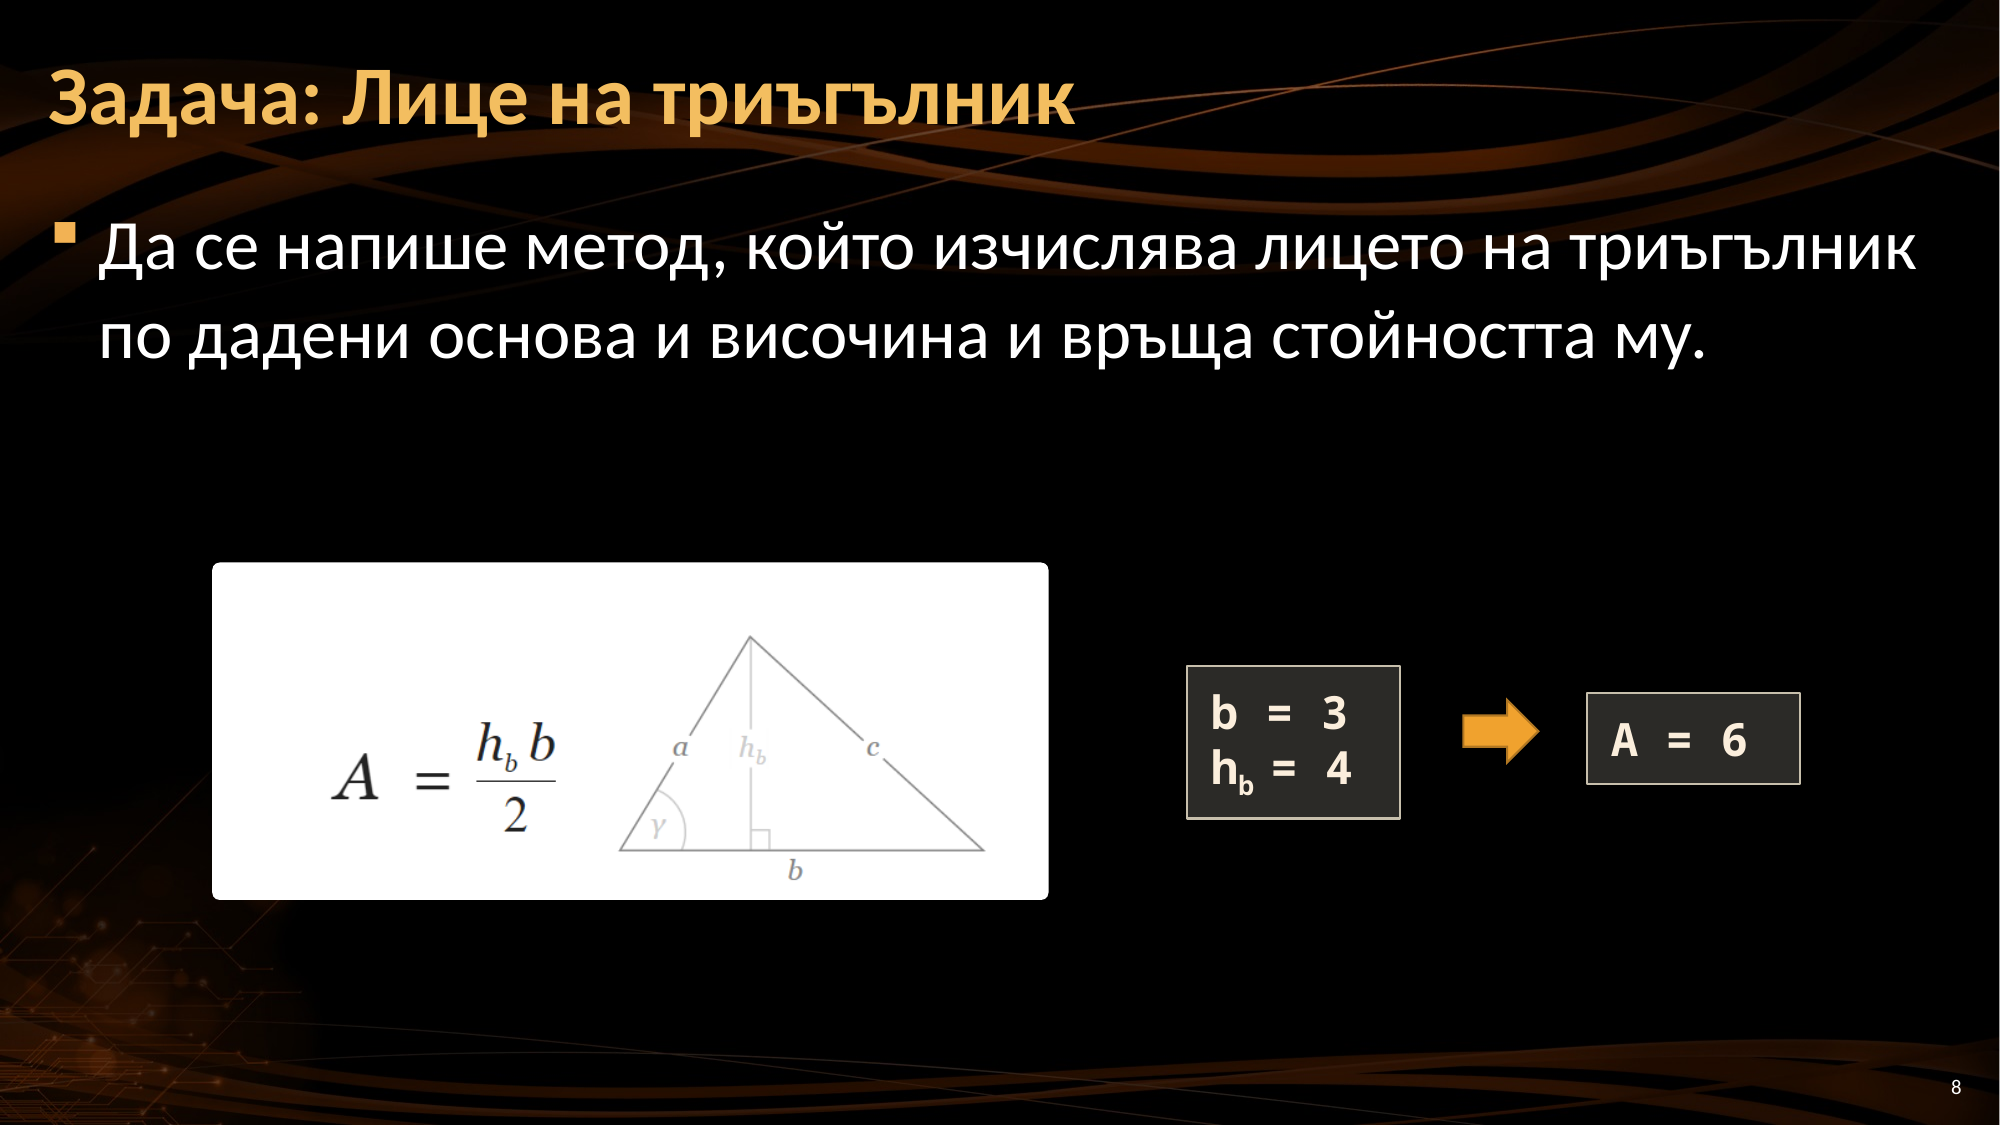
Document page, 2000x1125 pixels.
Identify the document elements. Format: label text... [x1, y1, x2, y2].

text_box b = 3 hb = 4 [1187, 665, 1400, 819]
slide_number 8 [1897, 1070, 1968, 1103]
title Задача: Лице на триъгълник [30, 6, 1968, 189]
picture [0, 0, 2000, 1125]
list Да се напише метод, който изчислява лицето на триъгълник по дадени основа и височина и връща стойността му. [31, 189, 1968, 1103]
text_box A = 6 [1587, 693, 1800, 784]
text_box [1462, 697, 1540, 765]
